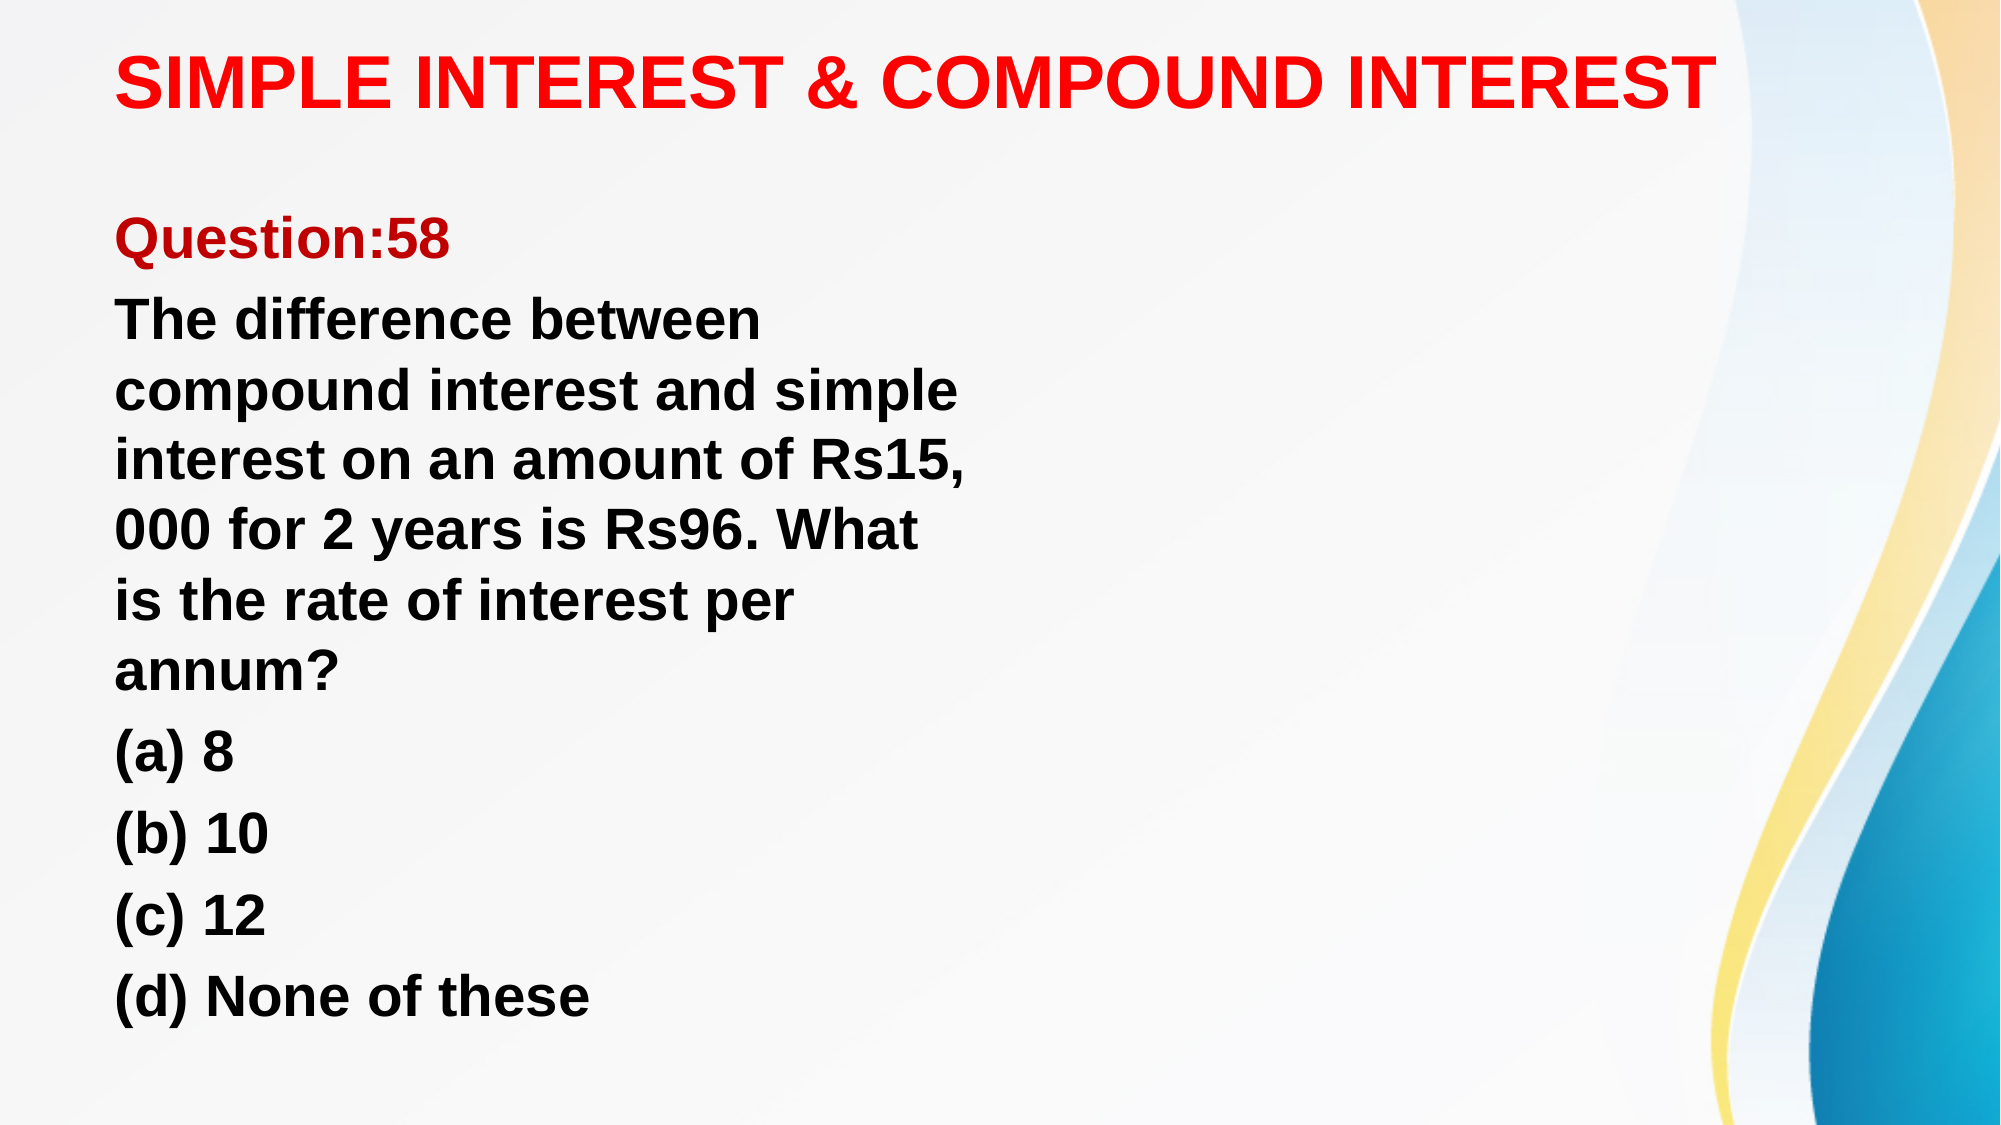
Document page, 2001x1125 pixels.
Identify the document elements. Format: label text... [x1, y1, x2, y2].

picture [0, 0, 2001, 1125]
title SIMPLE INTEREST & COMPOUND INTEREST [99, 30, 1901, 127]
list Question:58 The difference between compound interest and simple interest on an amount of Rs15, 000 for 2 years is Rs96. What is the rate of interest per annum? (a) 8 (b) 10 (c) 12 (d) None of these [99, 192, 984, 1006]
